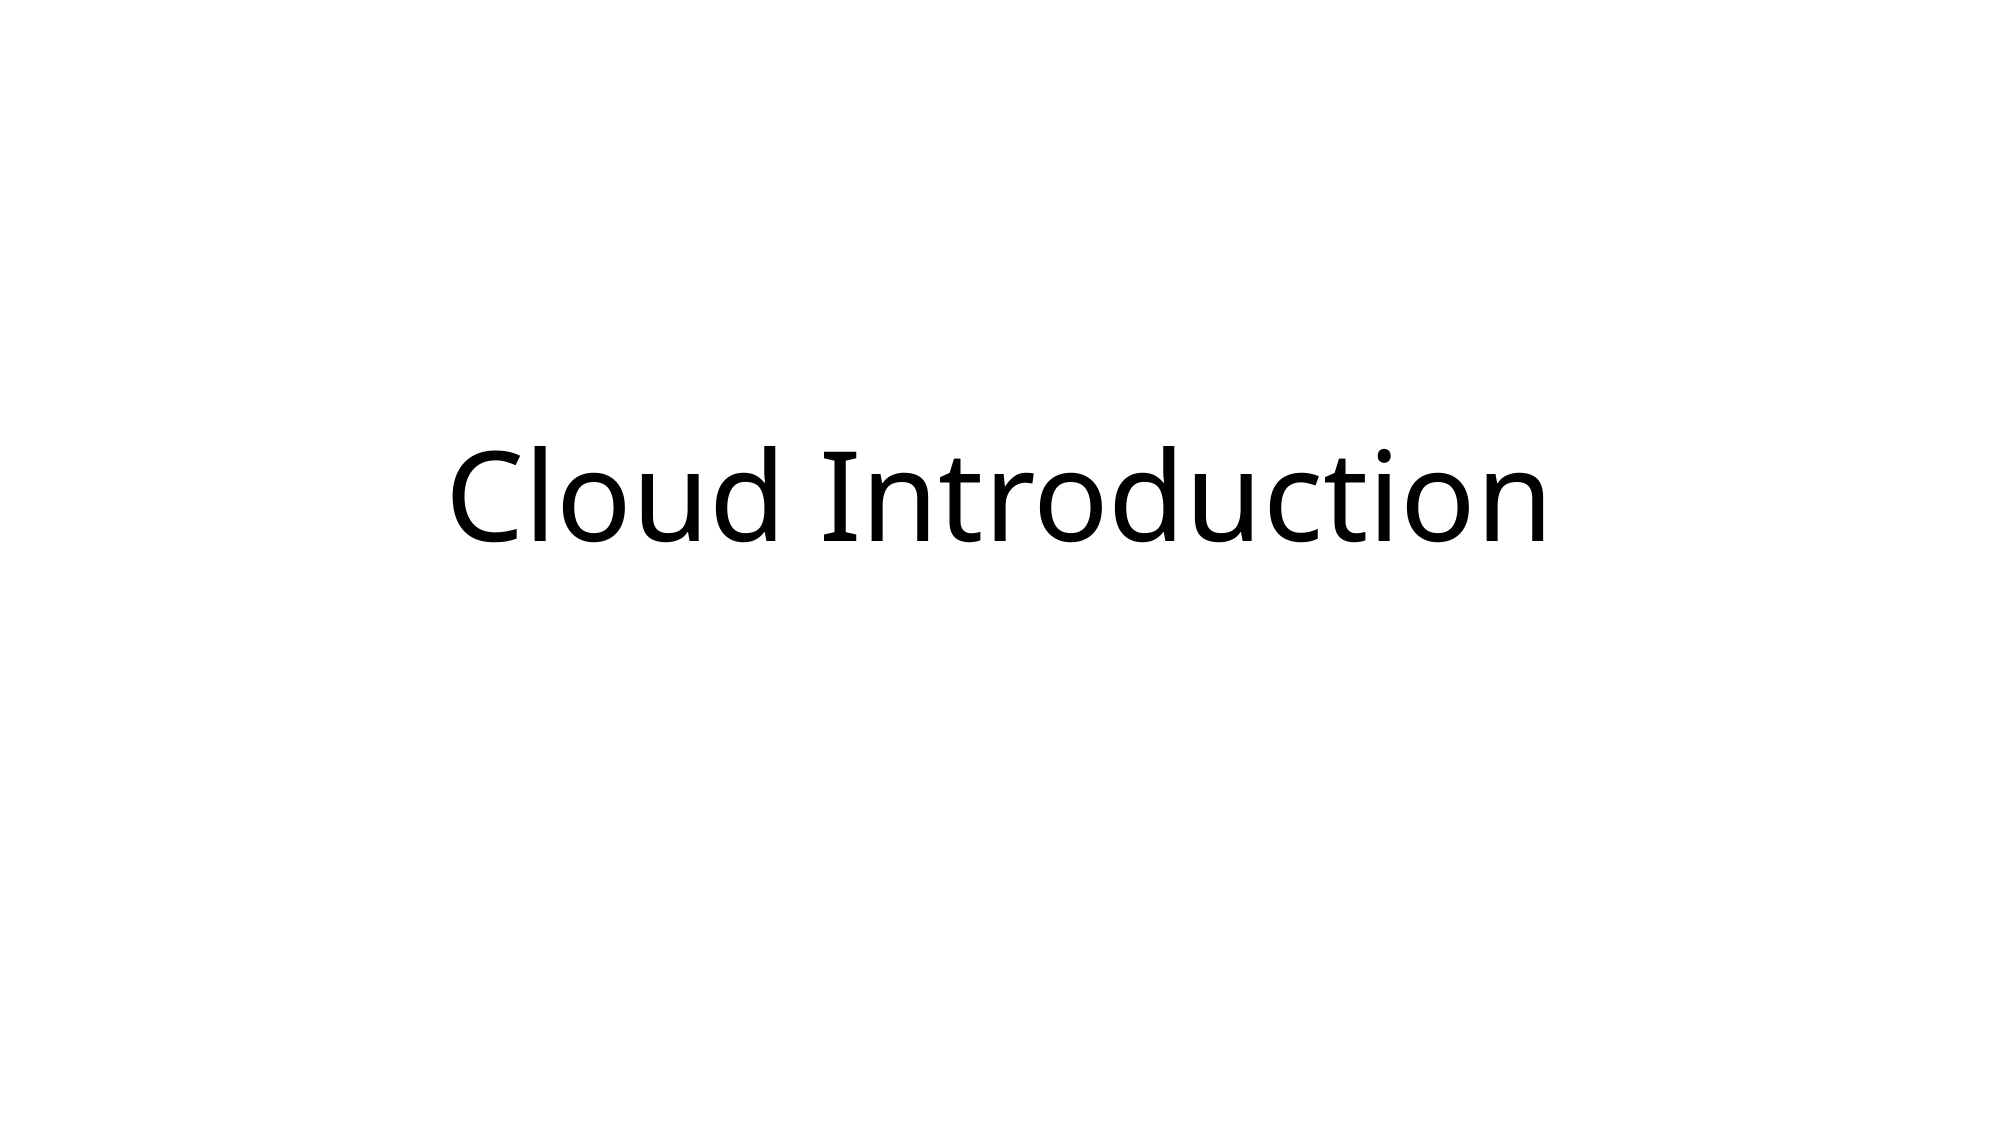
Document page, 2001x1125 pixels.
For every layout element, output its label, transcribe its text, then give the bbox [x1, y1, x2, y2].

title Cloud Introduction [249, 184, 1750, 576]
